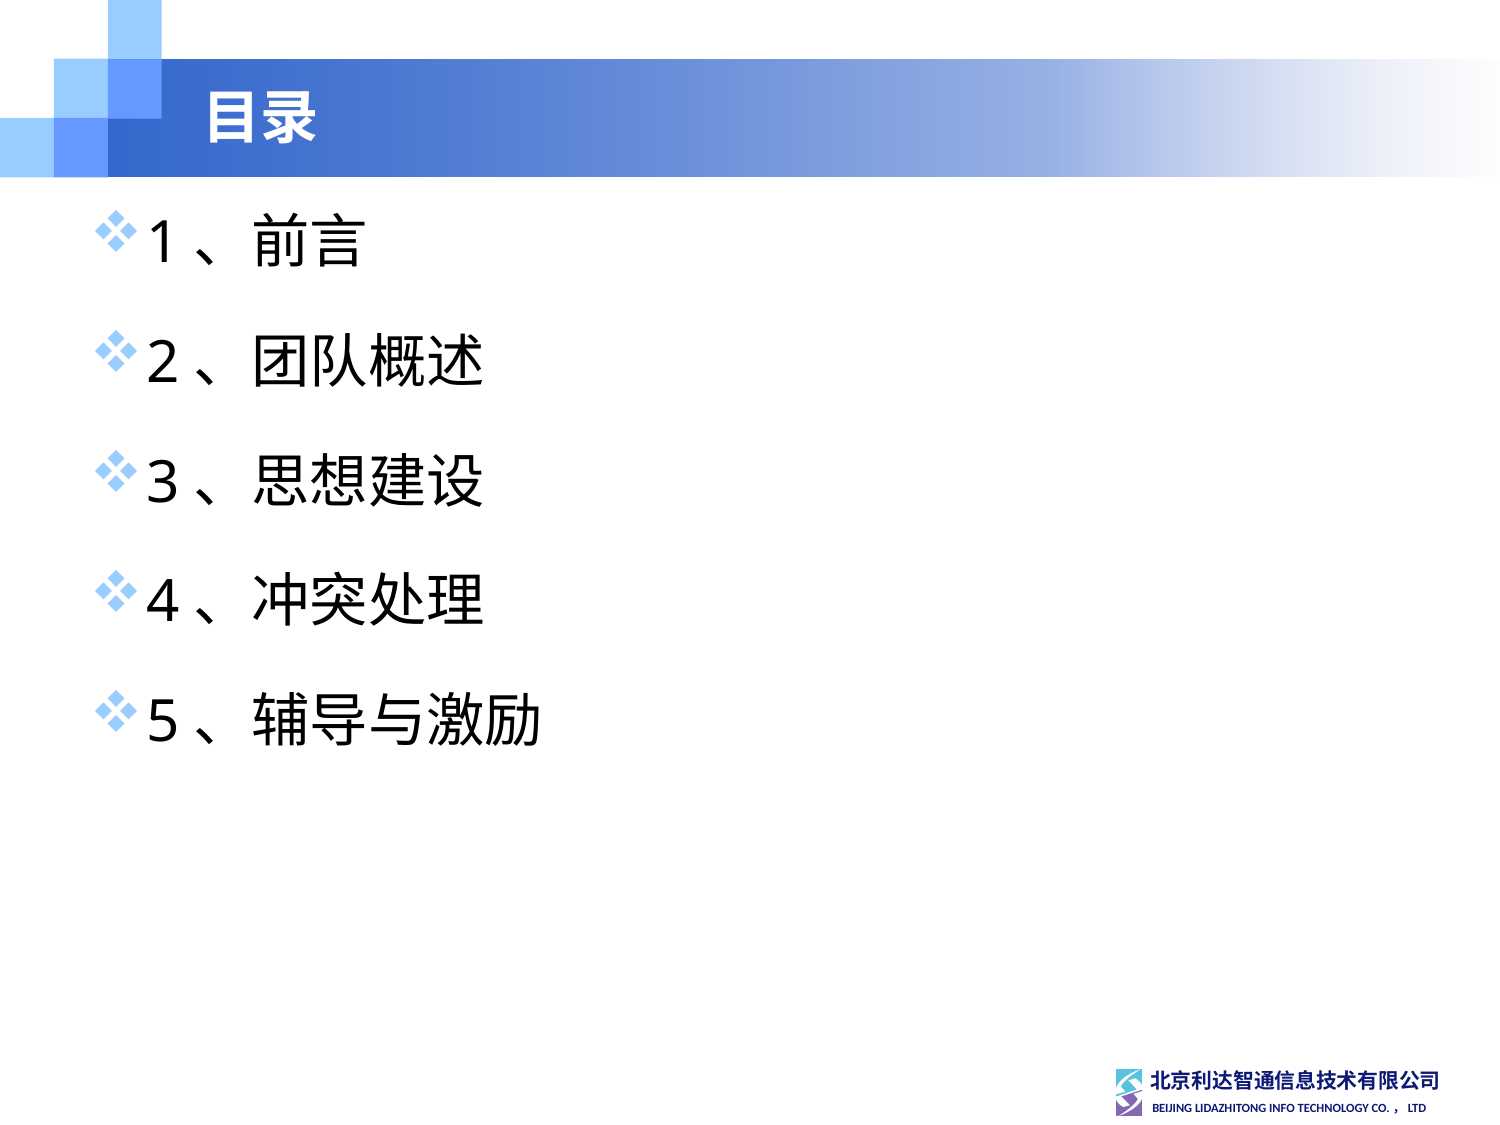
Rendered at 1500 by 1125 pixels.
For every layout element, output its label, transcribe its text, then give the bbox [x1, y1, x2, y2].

list 1、前言 2、团队概述 3、思想建设 4、冲突处理 5、辅导与激励 [74, 196, 1426, 1058]
picture [1116, 1069, 1142, 1116]
picture [108, 59, 1500, 177]
title 目录 [187, 74, 1038, 156]
